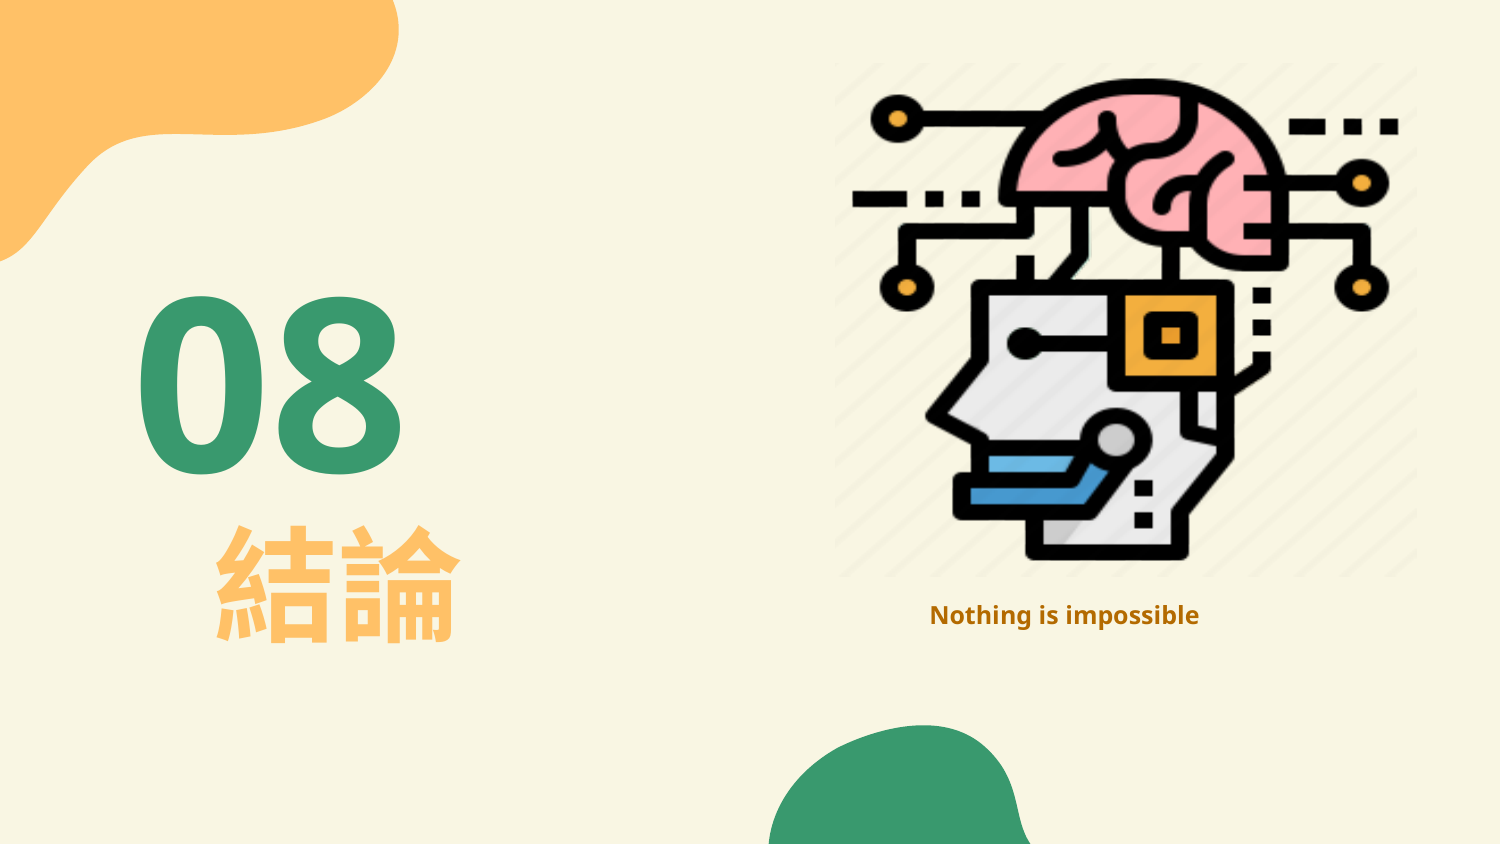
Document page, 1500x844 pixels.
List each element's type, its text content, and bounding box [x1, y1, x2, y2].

text_box [768, 725, 1031, 844]
title 結論 [199, 537, 801, 660]
title 08 [116, 214, 829, 537]
picture [834, 62, 1417, 578]
text_box Nothing is impossible [914, 586, 1301, 639]
text_box [0, 0, 399, 262]
